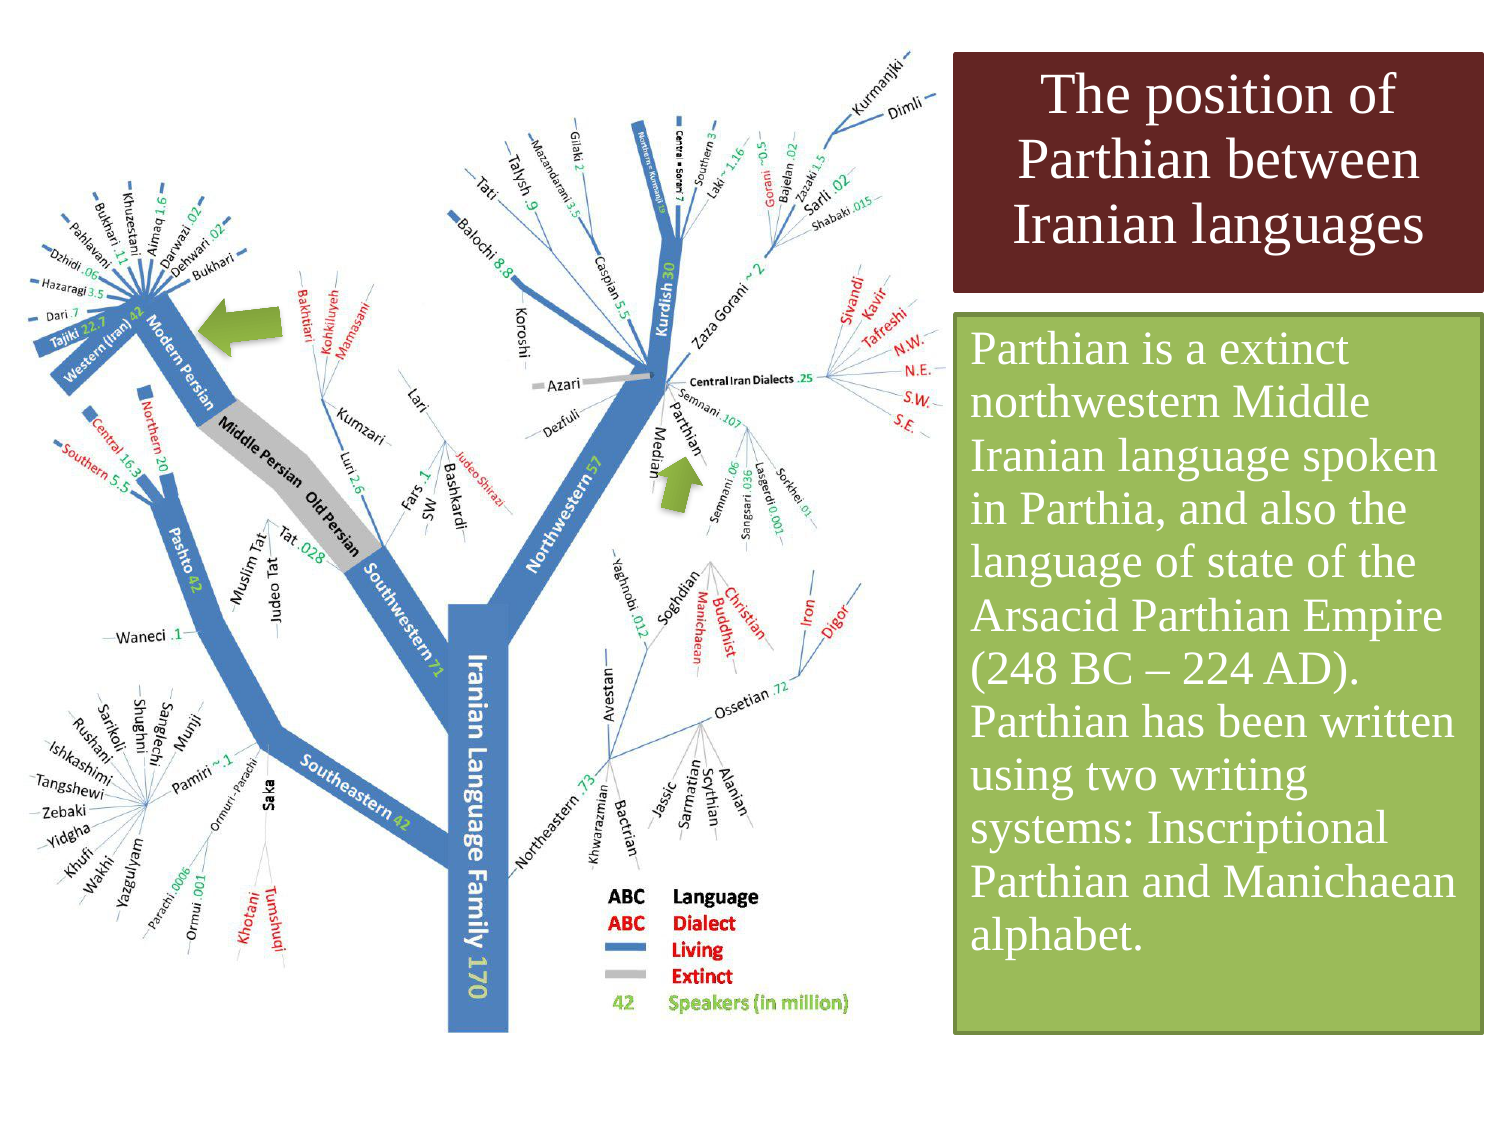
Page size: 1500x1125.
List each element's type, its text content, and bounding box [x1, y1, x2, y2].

text_box Parthian is a extinct northwestern Middle Iranian language spoken in Parthia, and also the language of state of the Arsacid Parthian Empire (248 BC – 224 AD). Parthian has been written using two writing systems: Inscriptional Parthian and Manichaean alphabet. [953, 312, 1484, 1035]
picture [23, 42, 946, 1033]
text_box The position of Parthian between Iranian languages [953, 52, 1484, 293]
